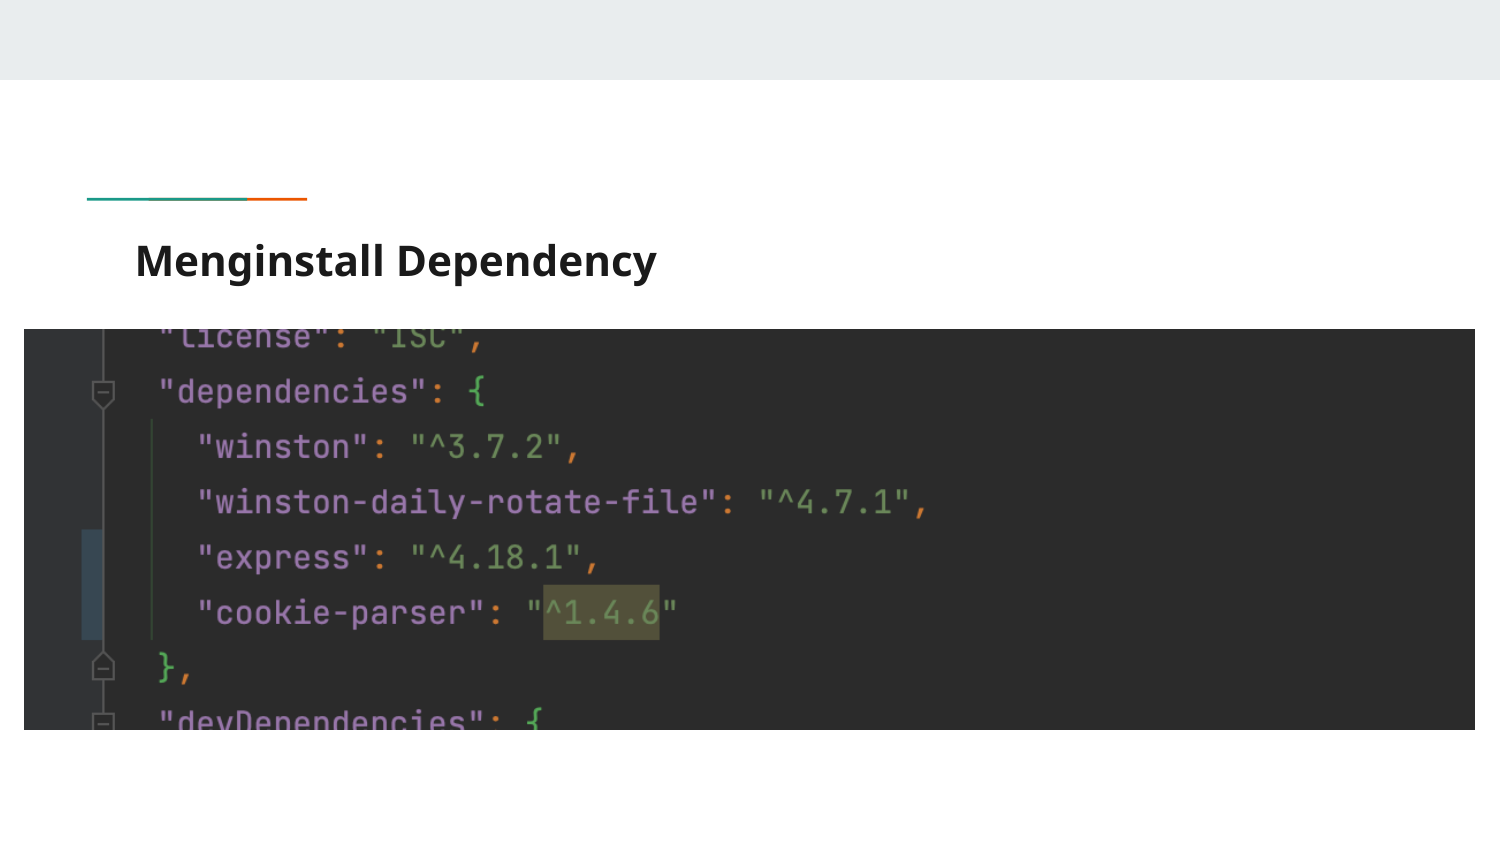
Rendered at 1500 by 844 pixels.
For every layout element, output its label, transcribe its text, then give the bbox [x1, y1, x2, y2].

title Menginstall Dependency [119, 216, 1381, 305]
picture [24, 328, 1476, 730]
